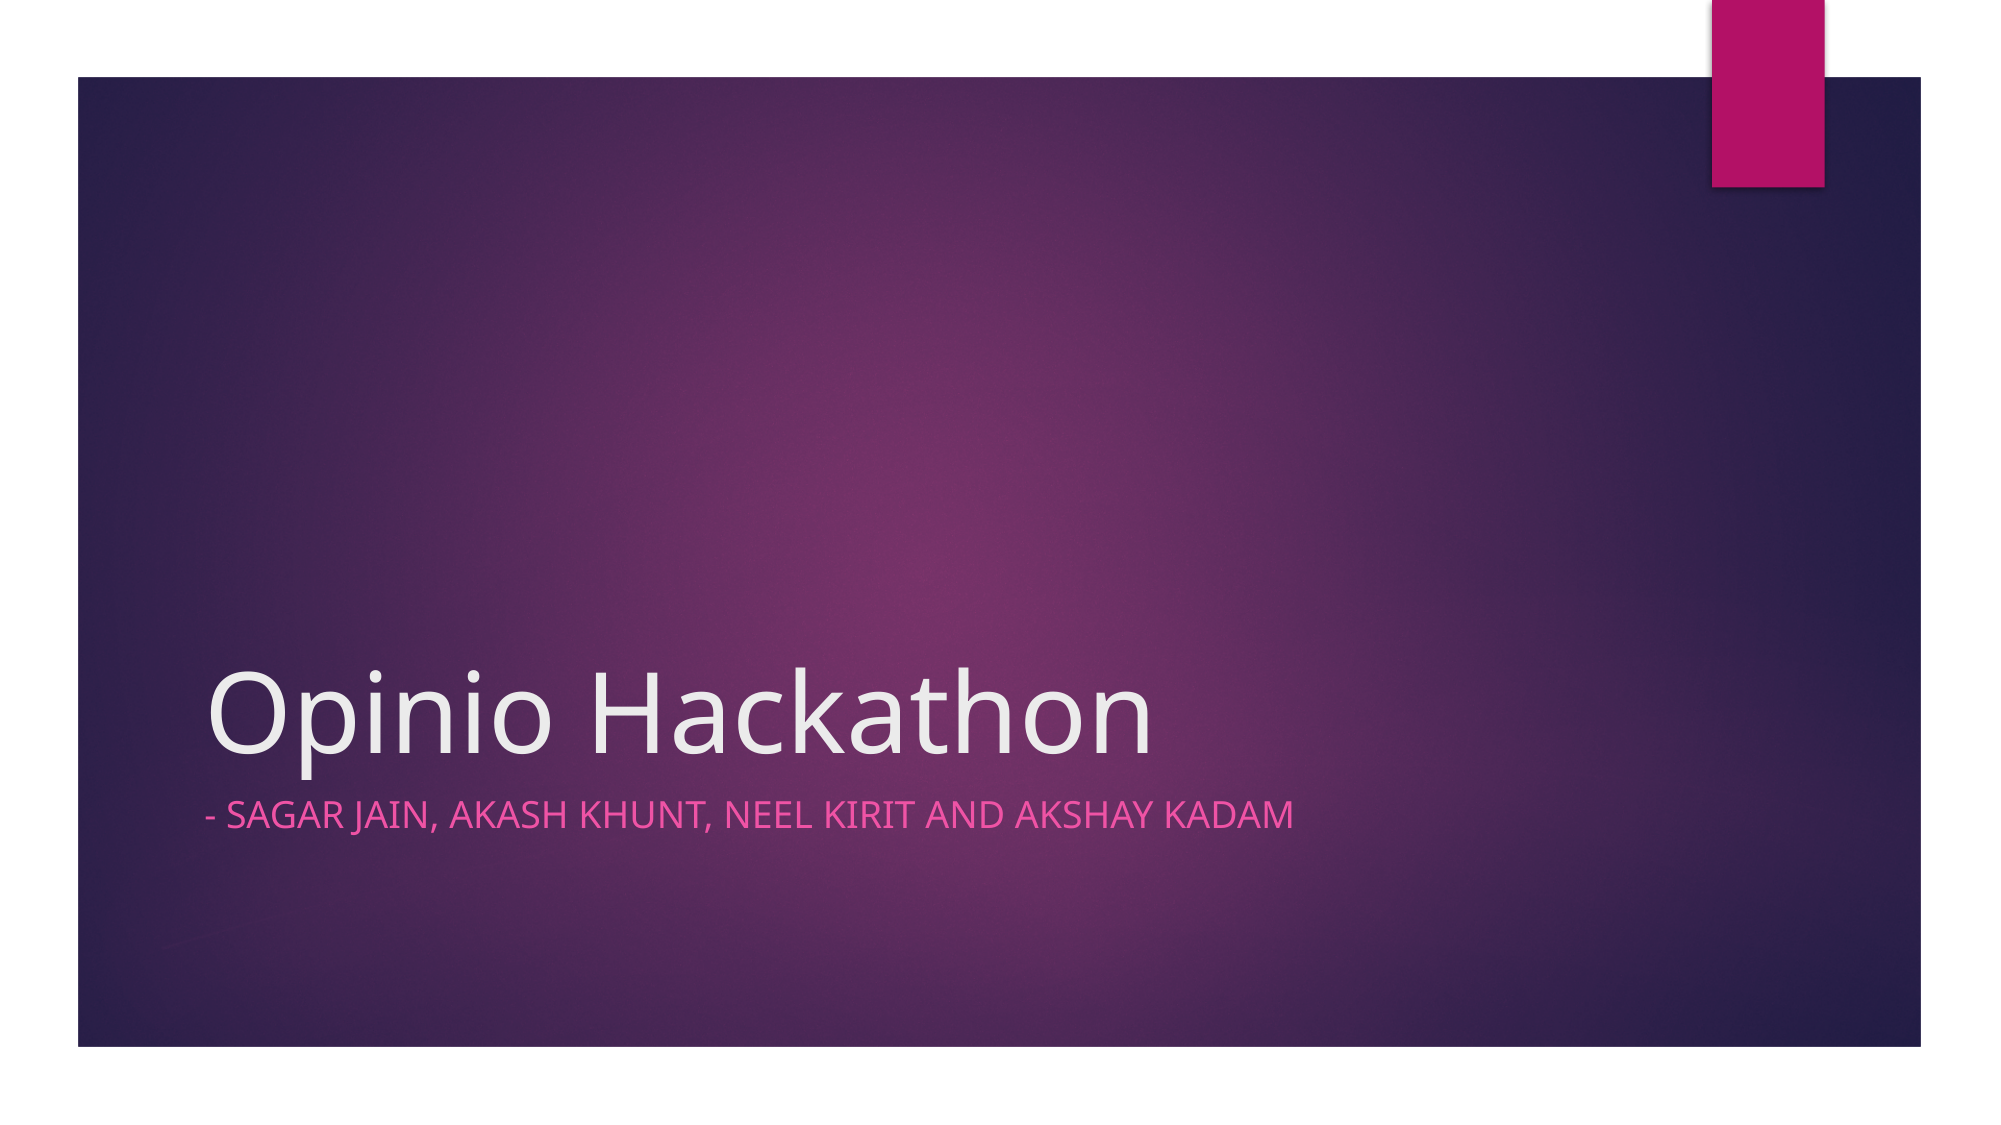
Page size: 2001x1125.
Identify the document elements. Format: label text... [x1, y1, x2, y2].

title Opinio Hackathon [189, 344, 1638, 783]
subtitle - Sagar jain, akash khunt, neel kirit and Akshay kadam [189, 783, 1638, 925]
